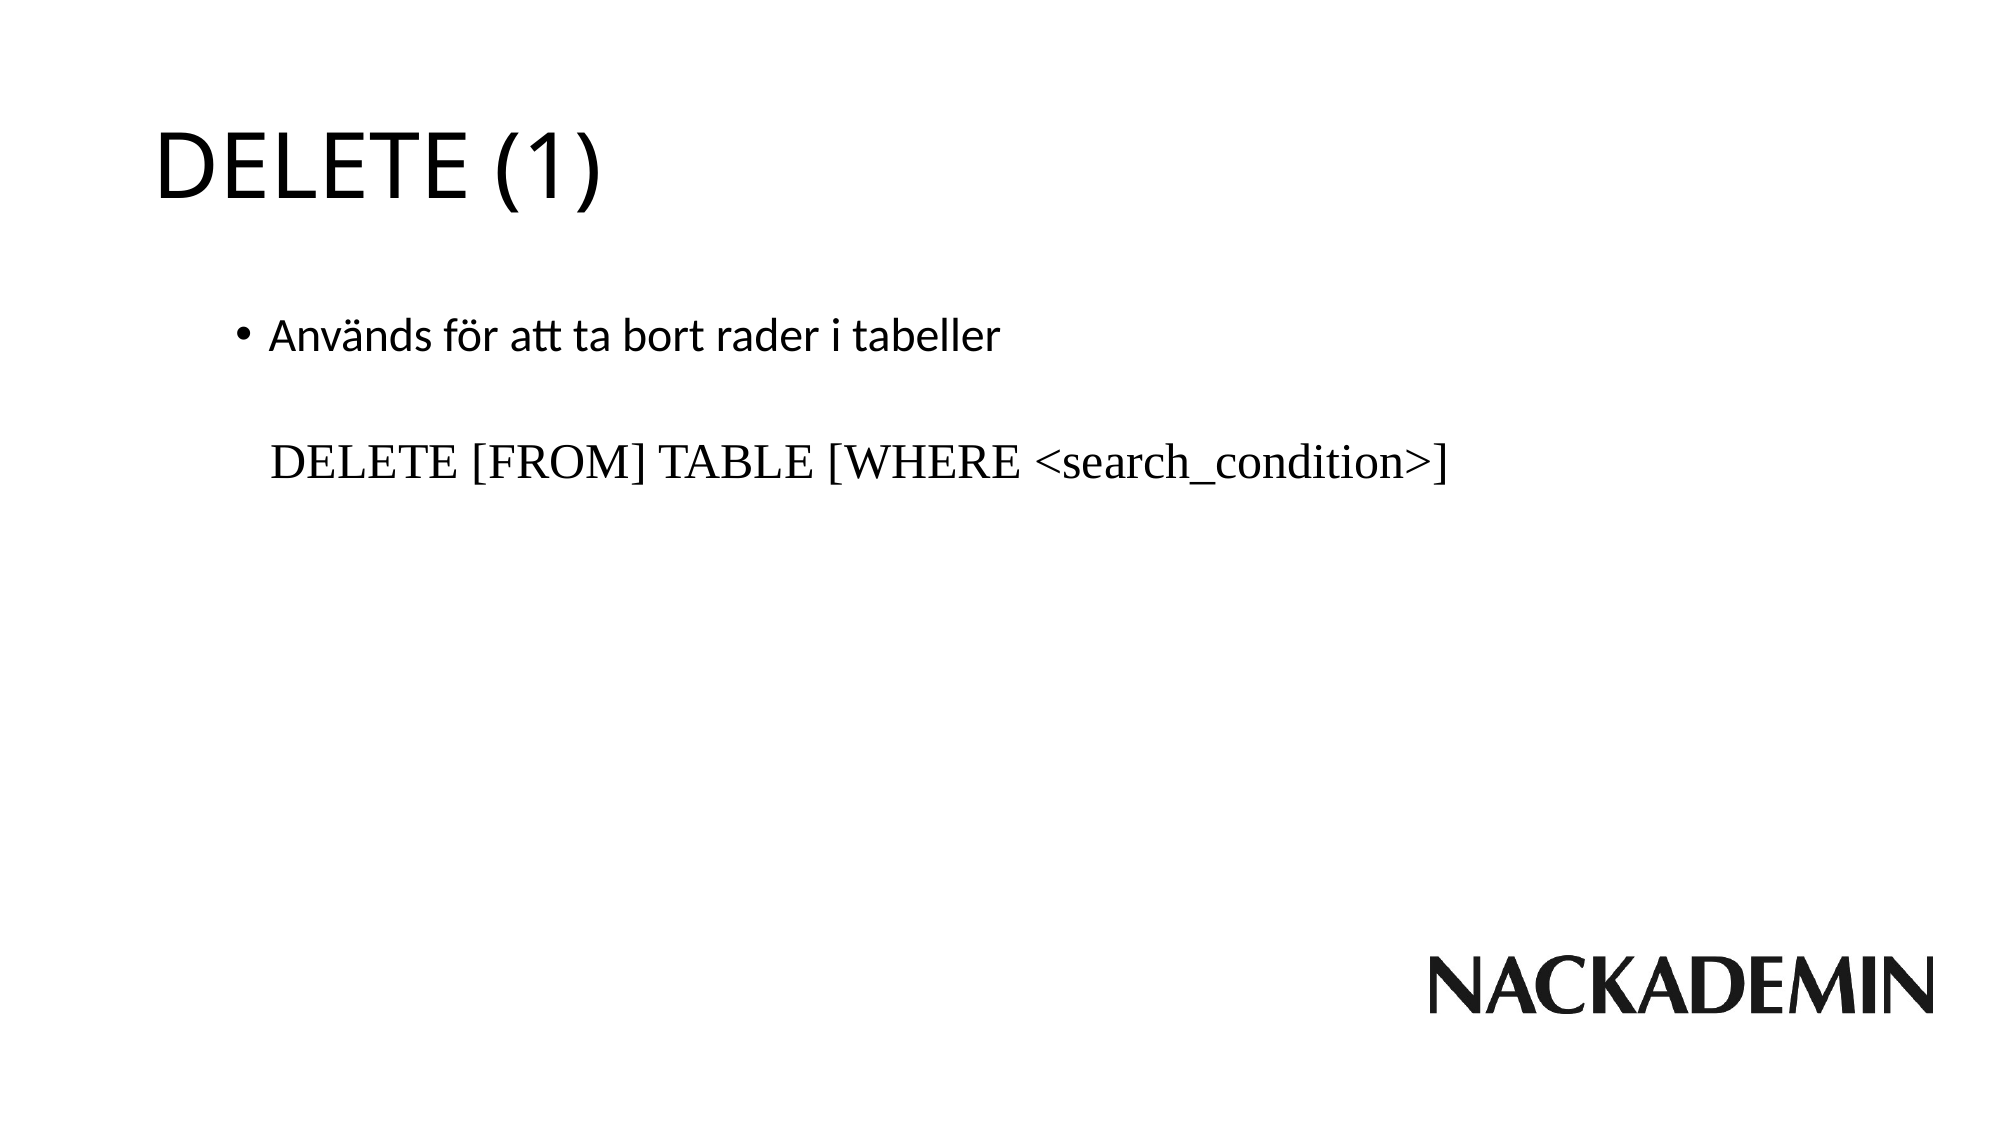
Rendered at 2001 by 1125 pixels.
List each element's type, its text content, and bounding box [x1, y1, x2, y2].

title DELETE (1) [137, 59, 1863, 278]
text_box DELETE [FROM] TABLE [WHERE <search_condition>] [255, 420, 1556, 496]
list Används för att ta bort rader i tabeller [220, 302, 1232, 370]
picture [1429, 955, 1933, 1014]
